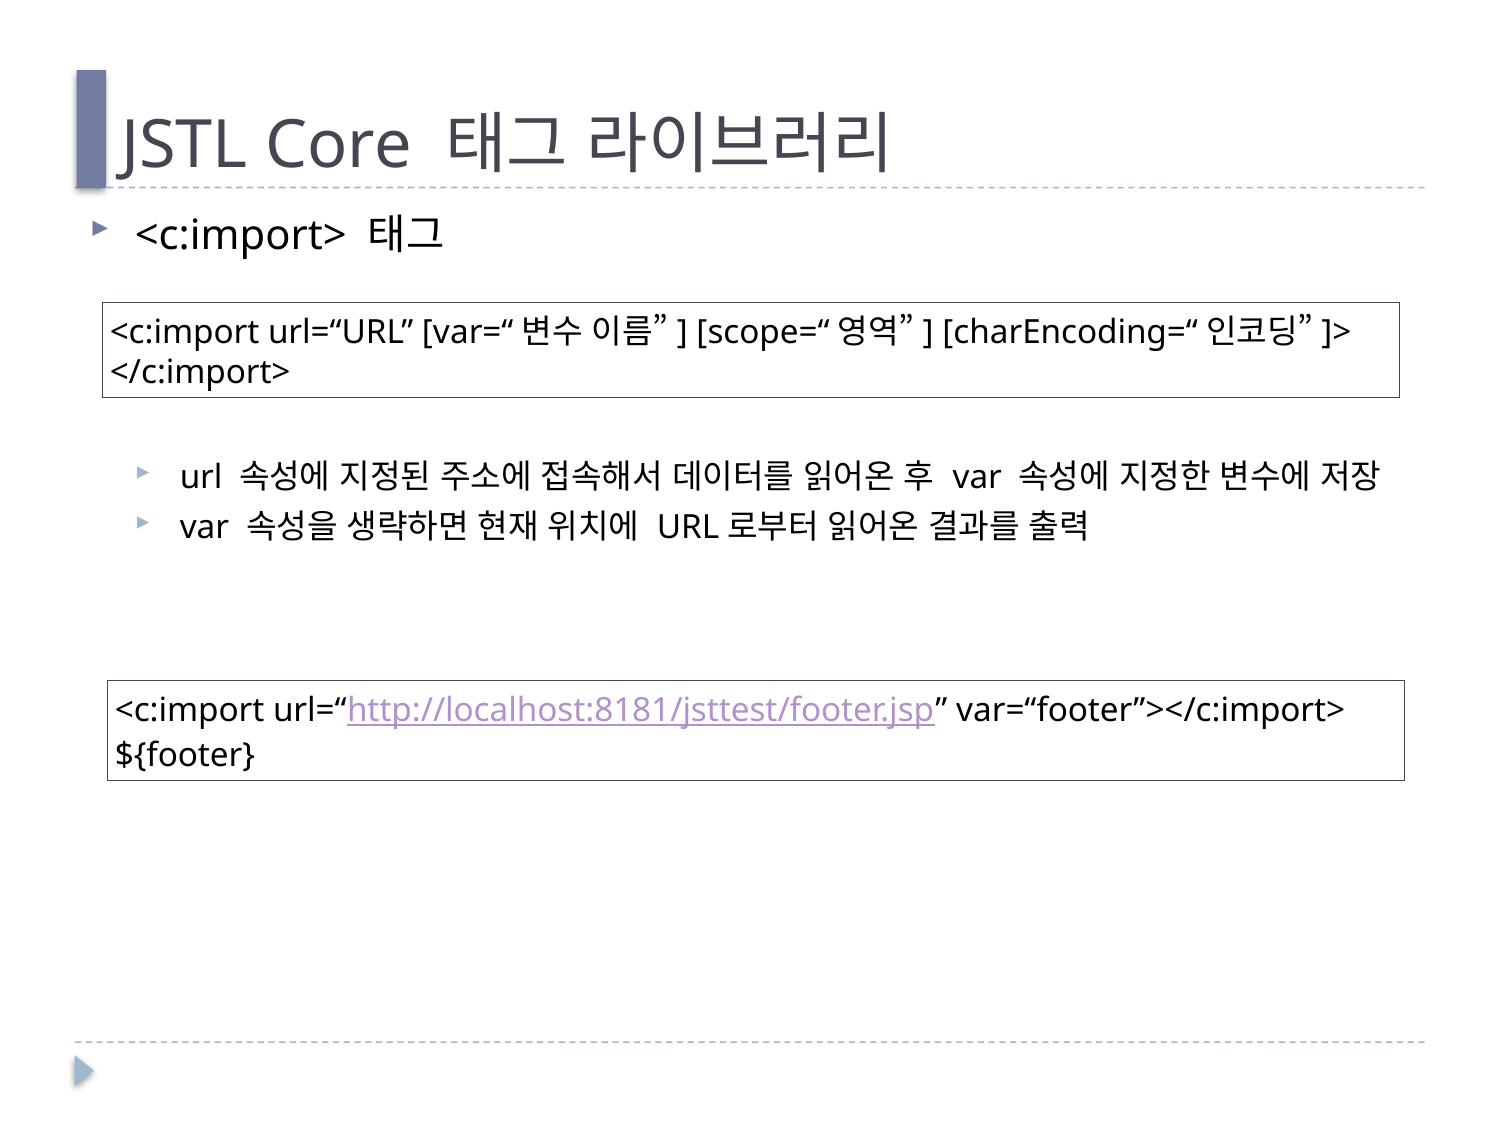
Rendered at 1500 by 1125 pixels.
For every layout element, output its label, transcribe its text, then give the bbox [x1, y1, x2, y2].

title JSTL Core 태그 라이브러리 [106, 70, 1425, 189]
text_box <c:import url=“http://localhost:8181/jsttest/footer.jsp” var=“footer”></c:import> ${footer} [107, 680, 1405, 781]
text_box <c:import url=“URL” [var=“변수 이름”] [scope=“영역”] [charEncoding=“인코딩”]> </c:import> [102, 302, 1400, 398]
list <c:import> 태그 url 속성에 지정된 주소에 접속해서 데이터를 읽어온 후 var 속성에 지정한 변수에 저장 var 속성을 생략하면 현재 위치에 URL로부터 읽어온 결과를 출력 [75, 200, 1425, 1010]
